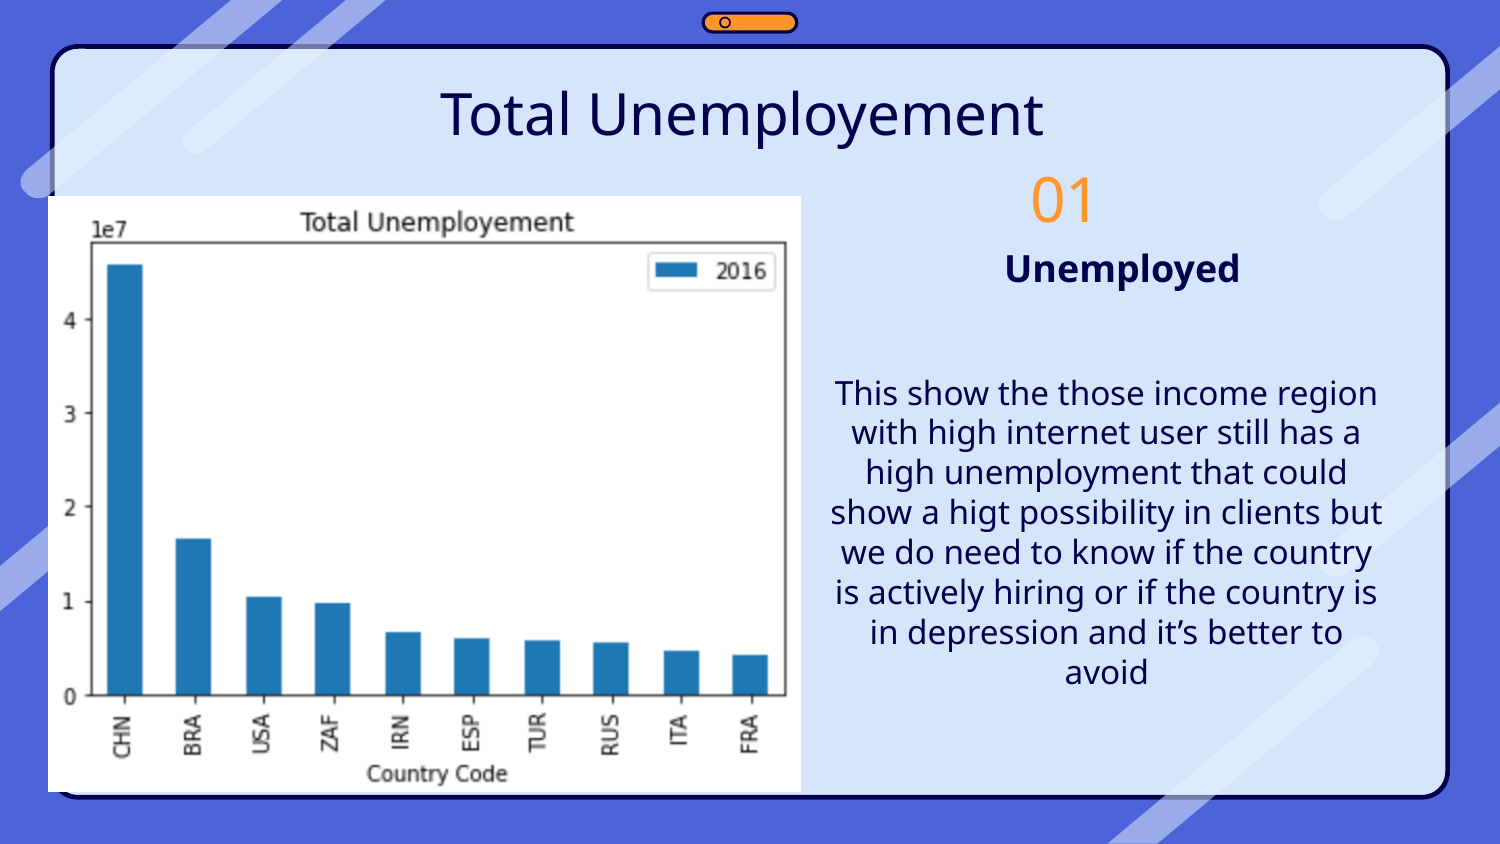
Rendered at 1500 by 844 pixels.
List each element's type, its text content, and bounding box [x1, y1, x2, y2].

title Total Unemployement [118, 62, 1382, 156]
title 01 [1005, 166, 1127, 230]
subtitle Unemployed [805, 236, 1455, 300]
subtitle This show the those income region with high internet user still has a high unemployment that could show a higt possibility in clients but we do need to know if the country is actively hiring or if the country is in depression and it’s better to avoid [814, 300, 1400, 777]
picture [47, 195, 801, 792]
